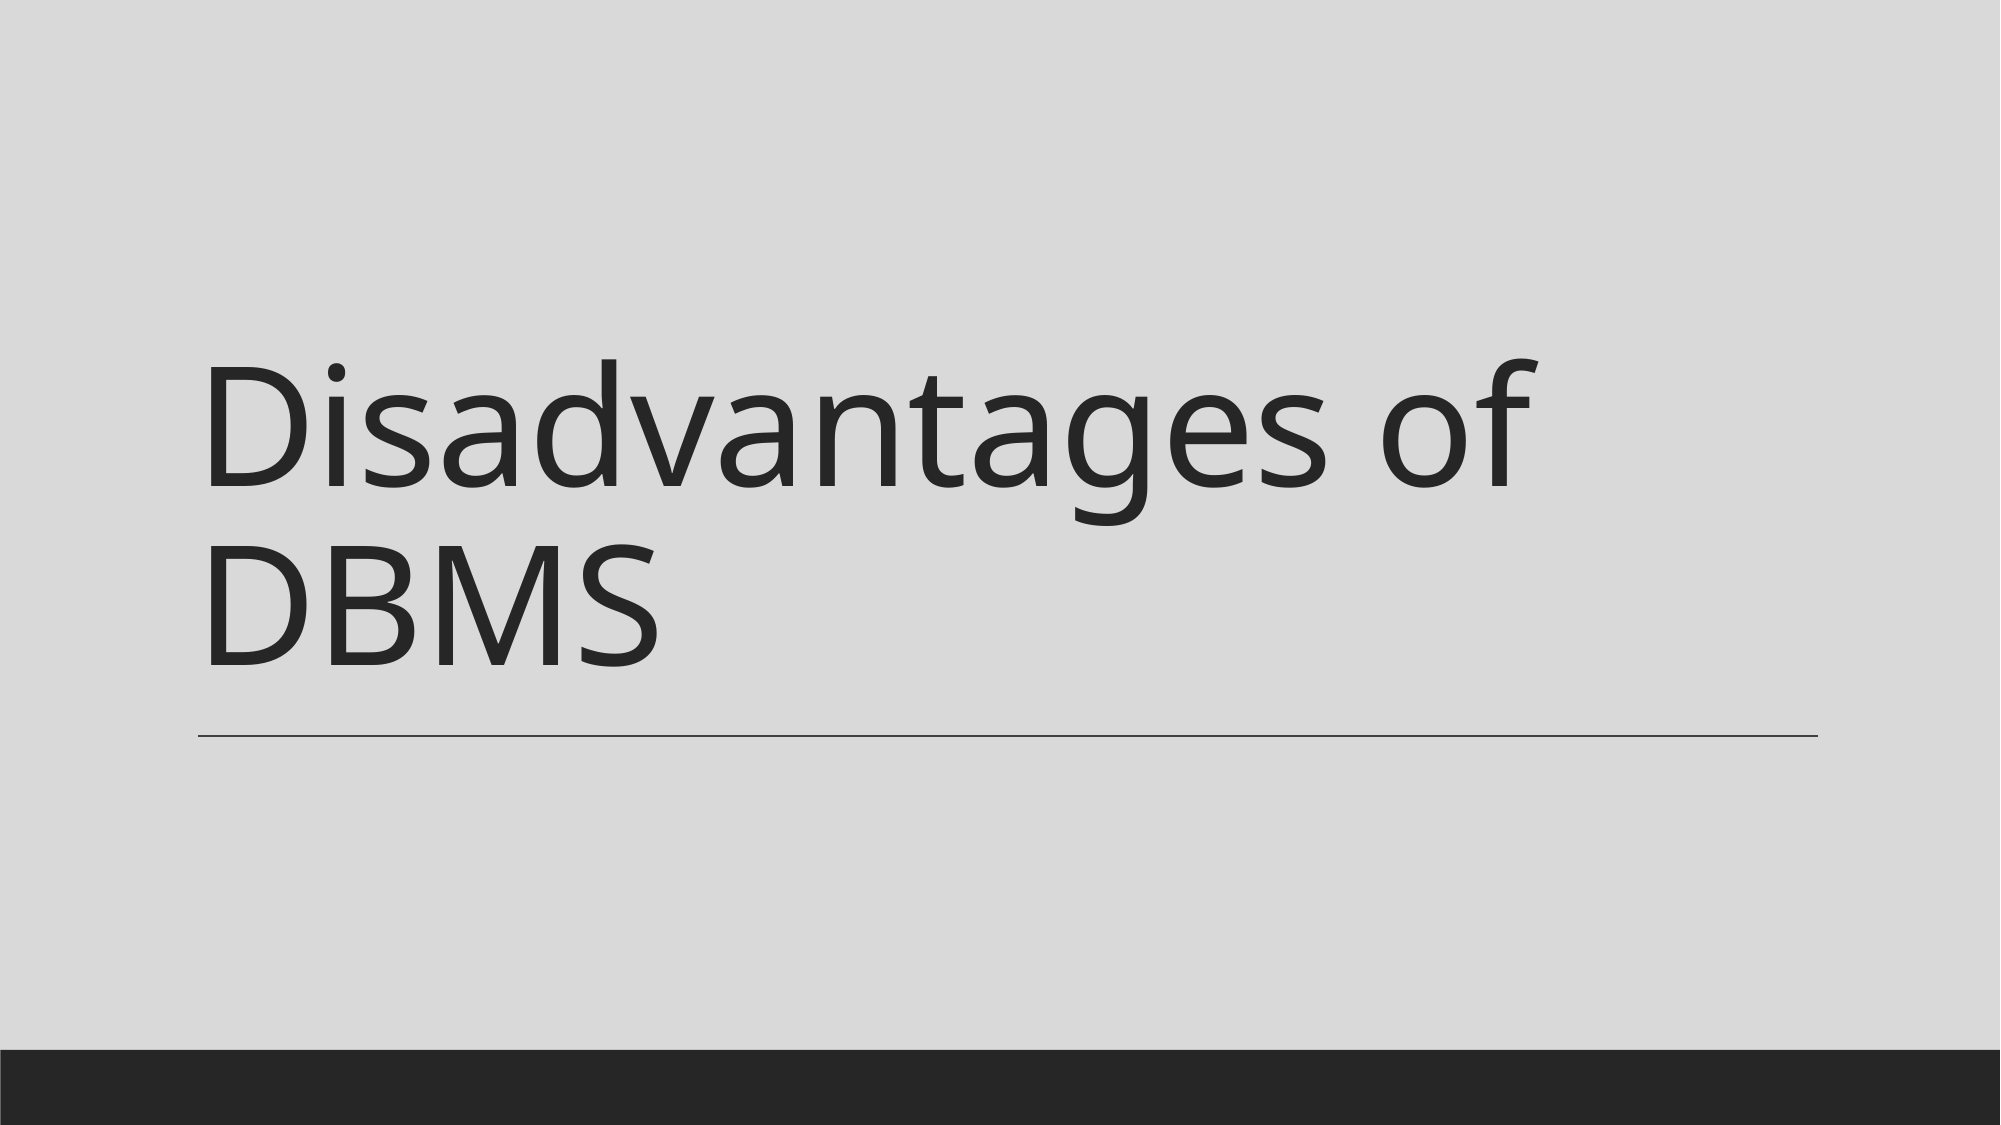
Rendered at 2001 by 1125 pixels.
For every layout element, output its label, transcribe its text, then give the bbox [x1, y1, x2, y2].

title Disadvantages of DBMS [180, 124, 1830, 710]
